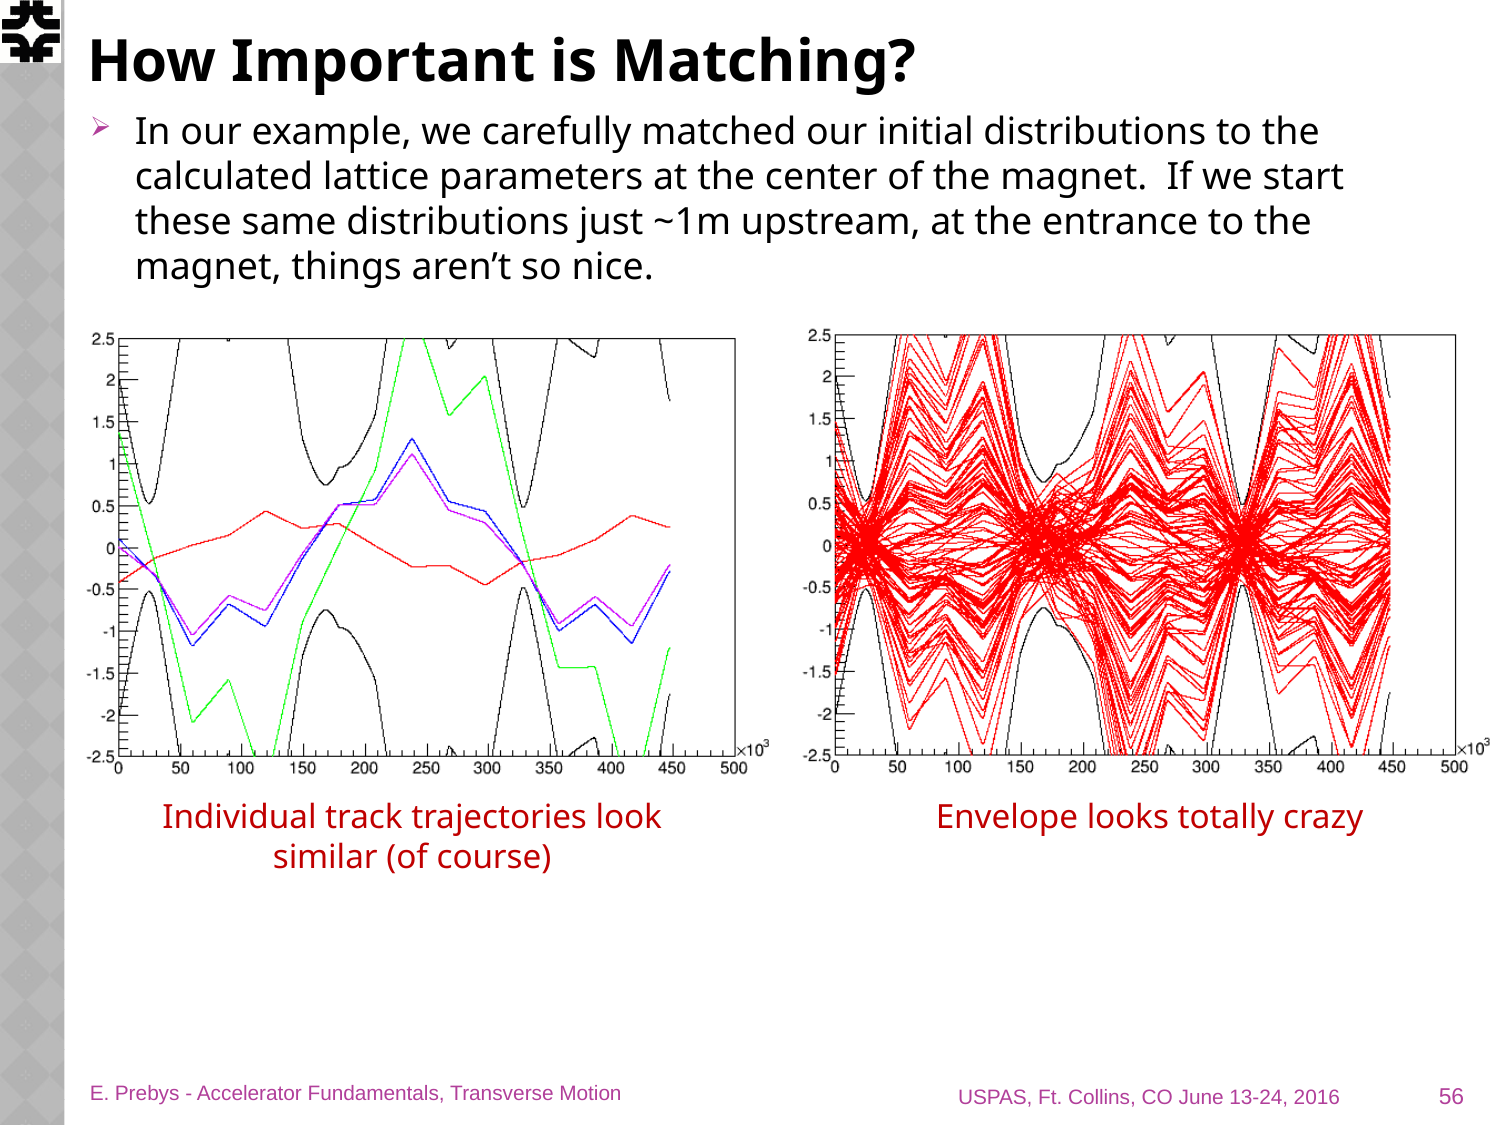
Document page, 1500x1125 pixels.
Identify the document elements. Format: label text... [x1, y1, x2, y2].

slide_number 28 [0, 0, 65, 1125]
title How Important is Matching? [80, 20, 1436, 93]
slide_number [827, 1077, 1355, 1110]
text_box Individual track trajectories look similar (of course) [99, 797, 725, 882]
picture [74, 324, 786, 788]
picture [0, 0, 61, 63]
text_box Envelope looks totally crazy [837, 791, 1463, 843]
slide_number 56 [1367, 1071, 1465, 1110]
list In our example, we carefully matched our initial distributions to the calculated lattice parameters at the center of the magnet. If we start these same distributions just ~1m upstream, at the entrance to the magnet, things aren’t so nice. [74, 99, 1429, 301]
picture [787, 324, 1496, 782]
footer E. Prebys - Accelerator Fundamentals, Transverse Motion [75, 1075, 709, 1105]
